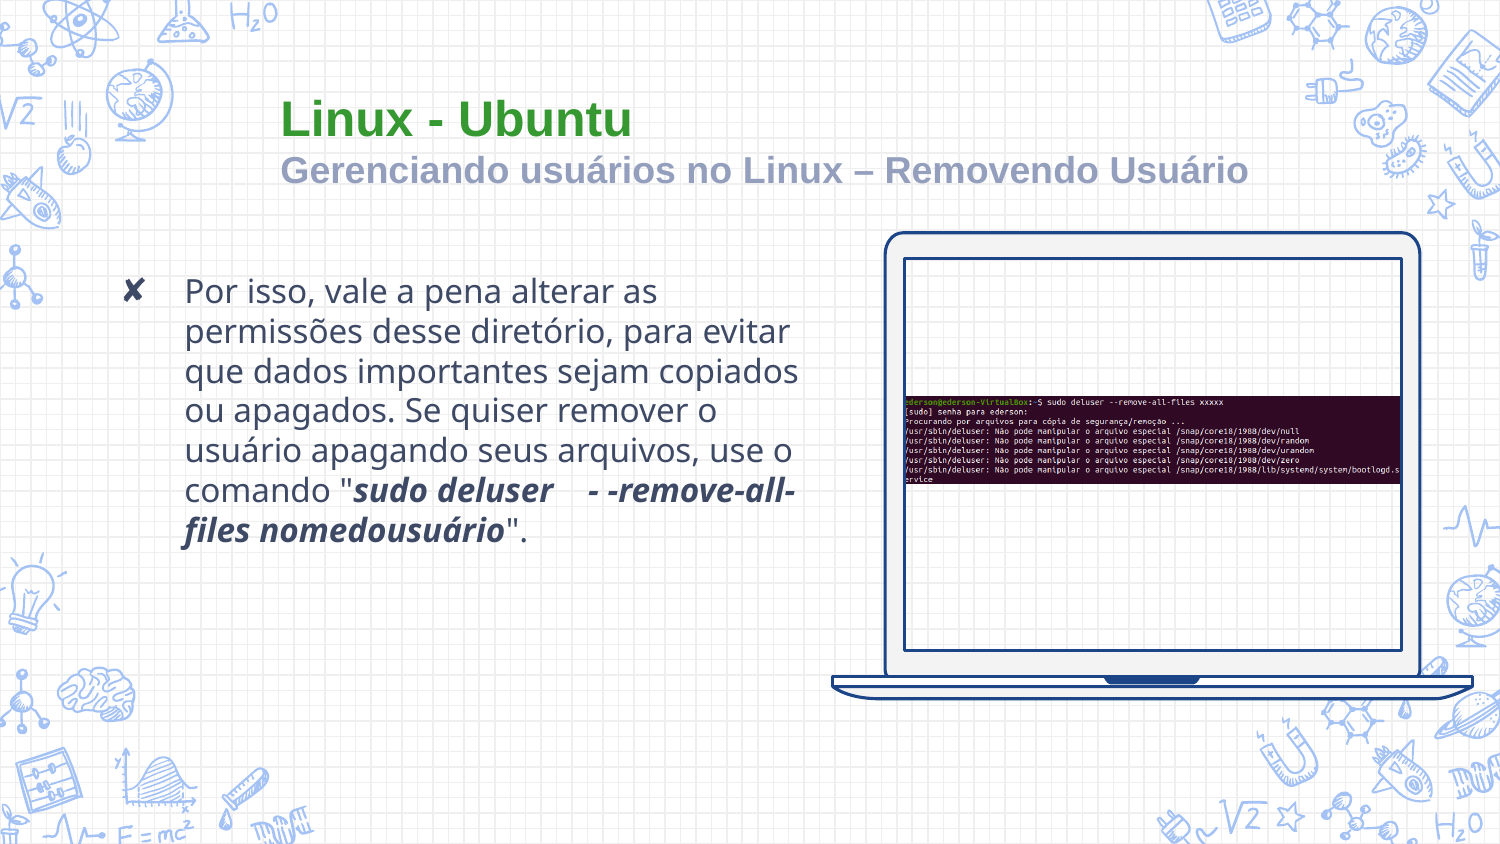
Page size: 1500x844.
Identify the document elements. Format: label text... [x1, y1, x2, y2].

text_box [832, 232, 1473, 699]
list Por isso, vale a pena alterar as permissões desse diretório, para evitar que dados importantes sejam copiados ou apagados. Se quiser remover o usuário apagando seus arquivos, use o comando "sudo deluser - -remove-all-files nomedousuário". [94, 254, 833, 800]
text_box Linux - Ubuntu Gerenciando usuários no Linux – Removendo Usuário [265, 78, 1425, 233]
